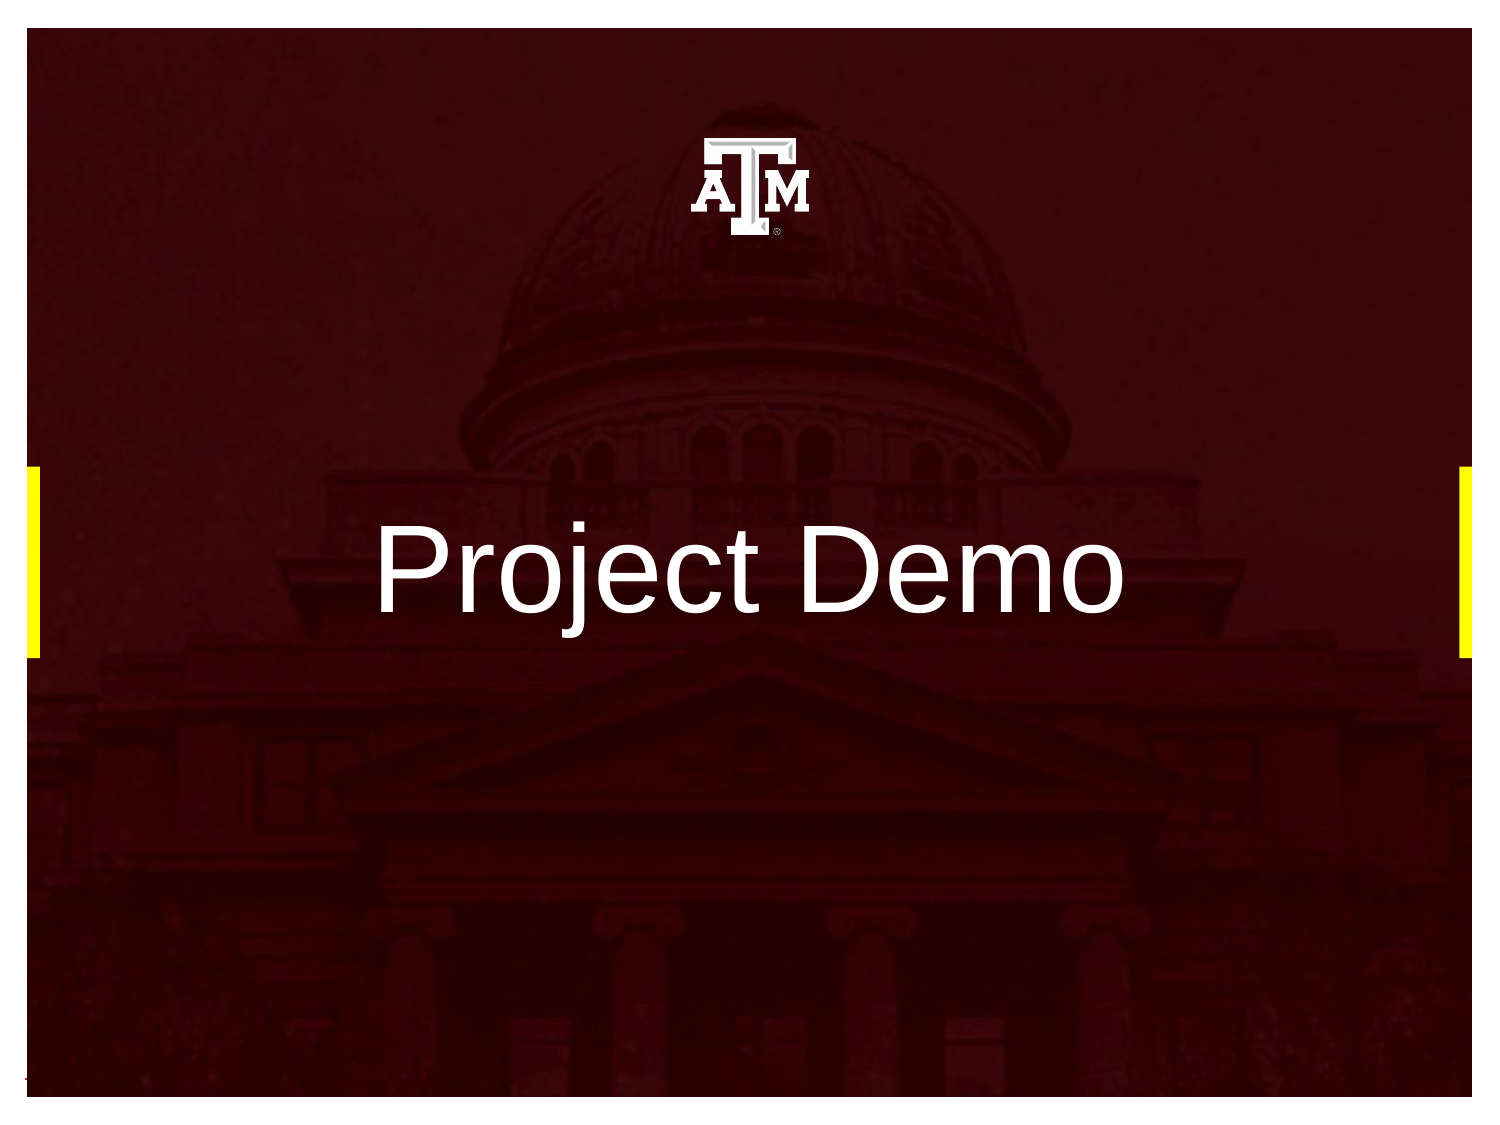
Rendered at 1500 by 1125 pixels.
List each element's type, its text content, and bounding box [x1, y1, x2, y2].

picture [27, 28, 1472, 1097]
title Project Demo [112, 441, 1388, 683]
